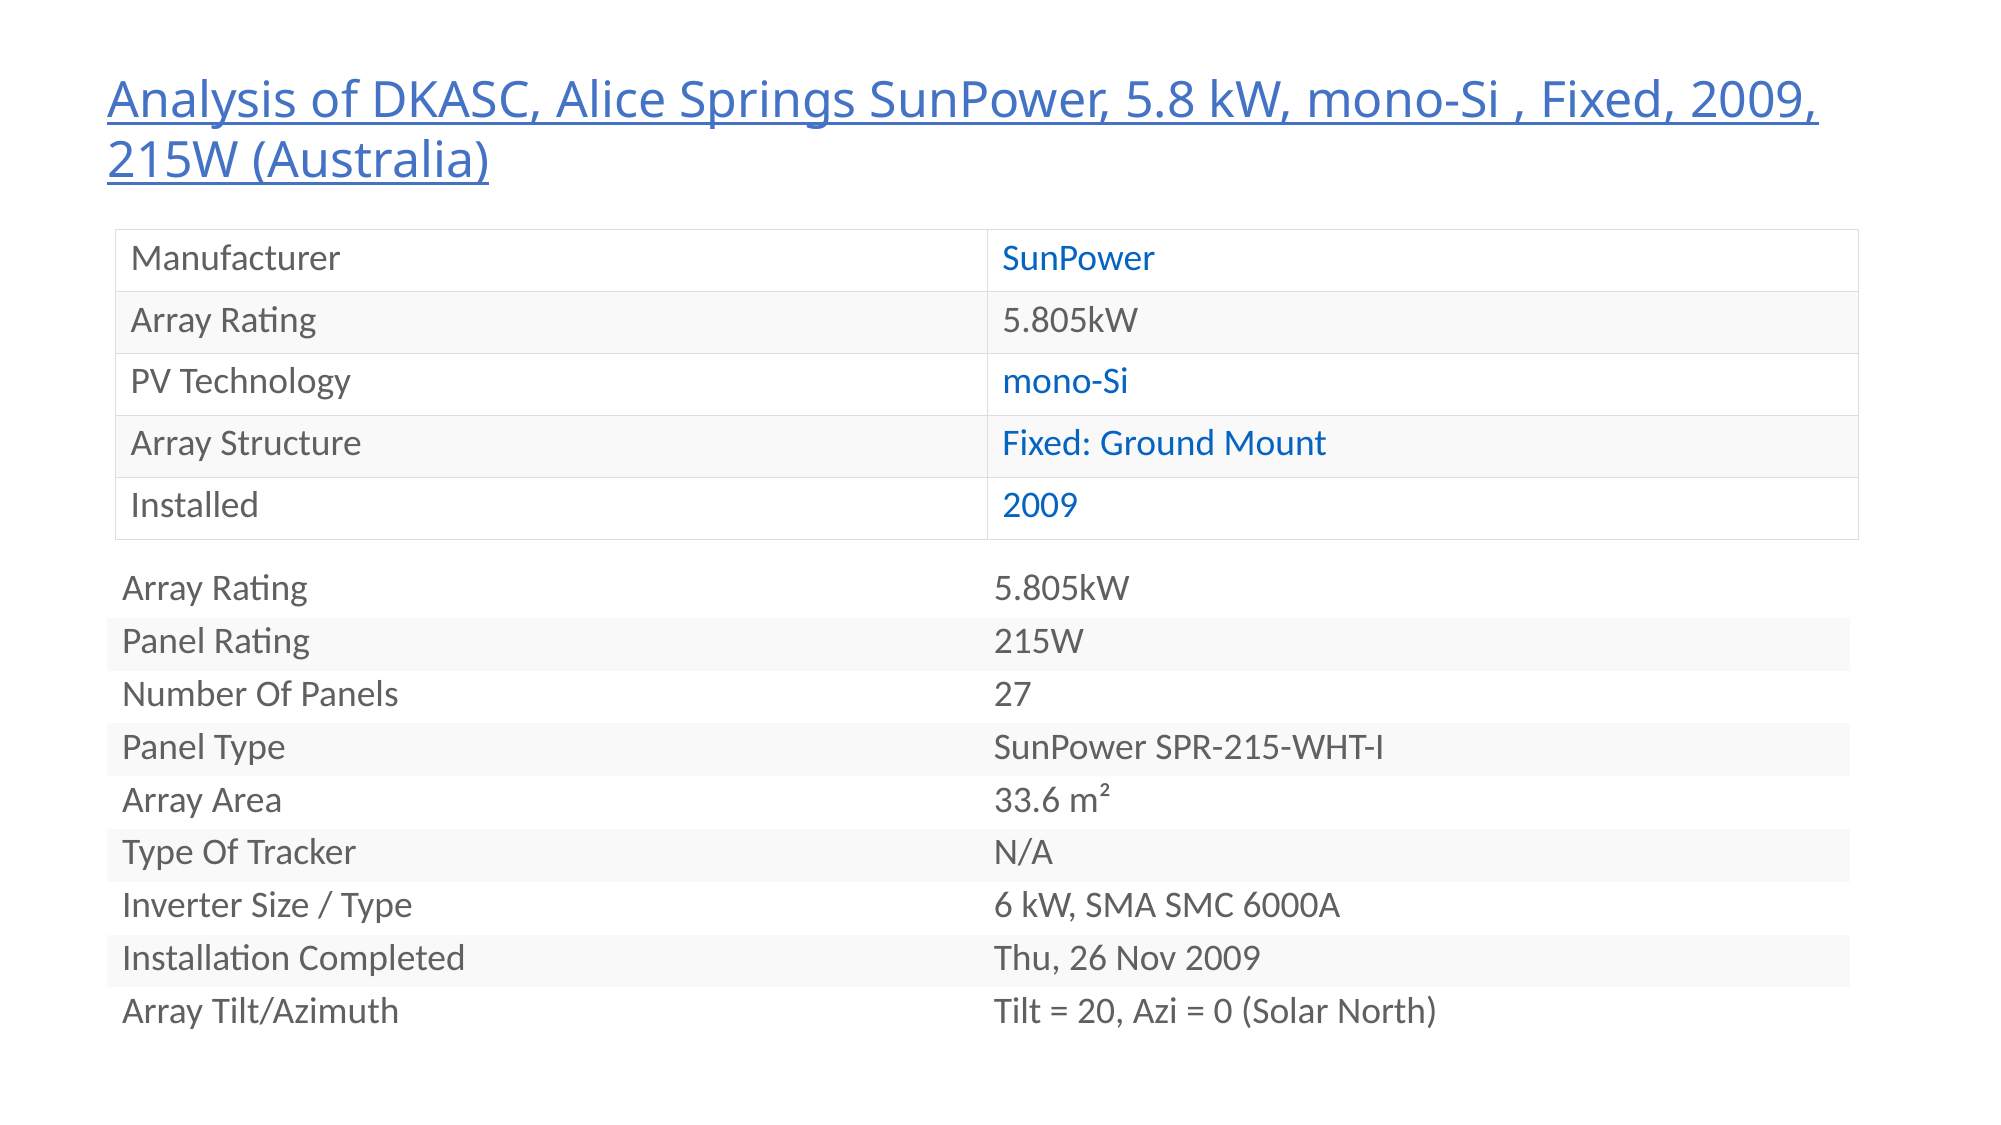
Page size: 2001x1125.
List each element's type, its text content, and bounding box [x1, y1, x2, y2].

table_cell Type Of Tracker [107, 829, 979, 882]
table_cell Inverter Size / Type [107, 882, 979, 935]
table_cell 33.6 m² [979, 776, 1850, 829]
table_header SunPower [988, 230, 1858, 291]
table_header 5.805kW [979, 565, 1850, 618]
table_header Manufacturer [116, 230, 987, 291]
table_cell Tilt = 20, Azi = 0 (Solar North) [979, 987, 1850, 1040]
table_cell Array Structure [116, 416, 987, 477]
table_cell 215W [979, 618, 1850, 671]
table_cell Number Of Panels [107, 671, 979, 723]
table_header Array Rating [107, 565, 979, 618]
table_cell Array Area [107, 776, 979, 829]
table_cell Array Tilt/Azimuth [107, 987, 979, 1040]
table_cell Installation Completed [107, 935, 979, 987]
table_cell mono-Si [988, 354, 1858, 415]
table_cell PV Technology [116, 354, 987, 415]
table_cell Panel Type [107, 723, 979, 776]
table_cell 2009 [988, 478, 1858, 539]
table_cell N/A [979, 829, 1850, 882]
table_cell Thu, 26 Nov 2009 [979, 935, 1850, 987]
table_cell Installed [116, 478, 987, 539]
table_cell 6 kW, SMA SMC 6000A [979, 882, 1850, 935]
table_cell Panel Rating [107, 618, 979, 671]
table_cell SunPower SPR-215-WHT-I [979, 723, 1850, 776]
table_cell 27 [979, 671, 1850, 723]
table_cell Fixed: Ground Mount [988, 416, 1858, 477]
text_box Analysis of DKASC, Alice Springs SunPower, 5.8 kW, mono-Si , Fixed, 2009, 215W (Australia) [92, 60, 1859, 196]
table_cell Array Rating [116, 292, 987, 353]
table_cell 5.805kW [988, 292, 1858, 353]
